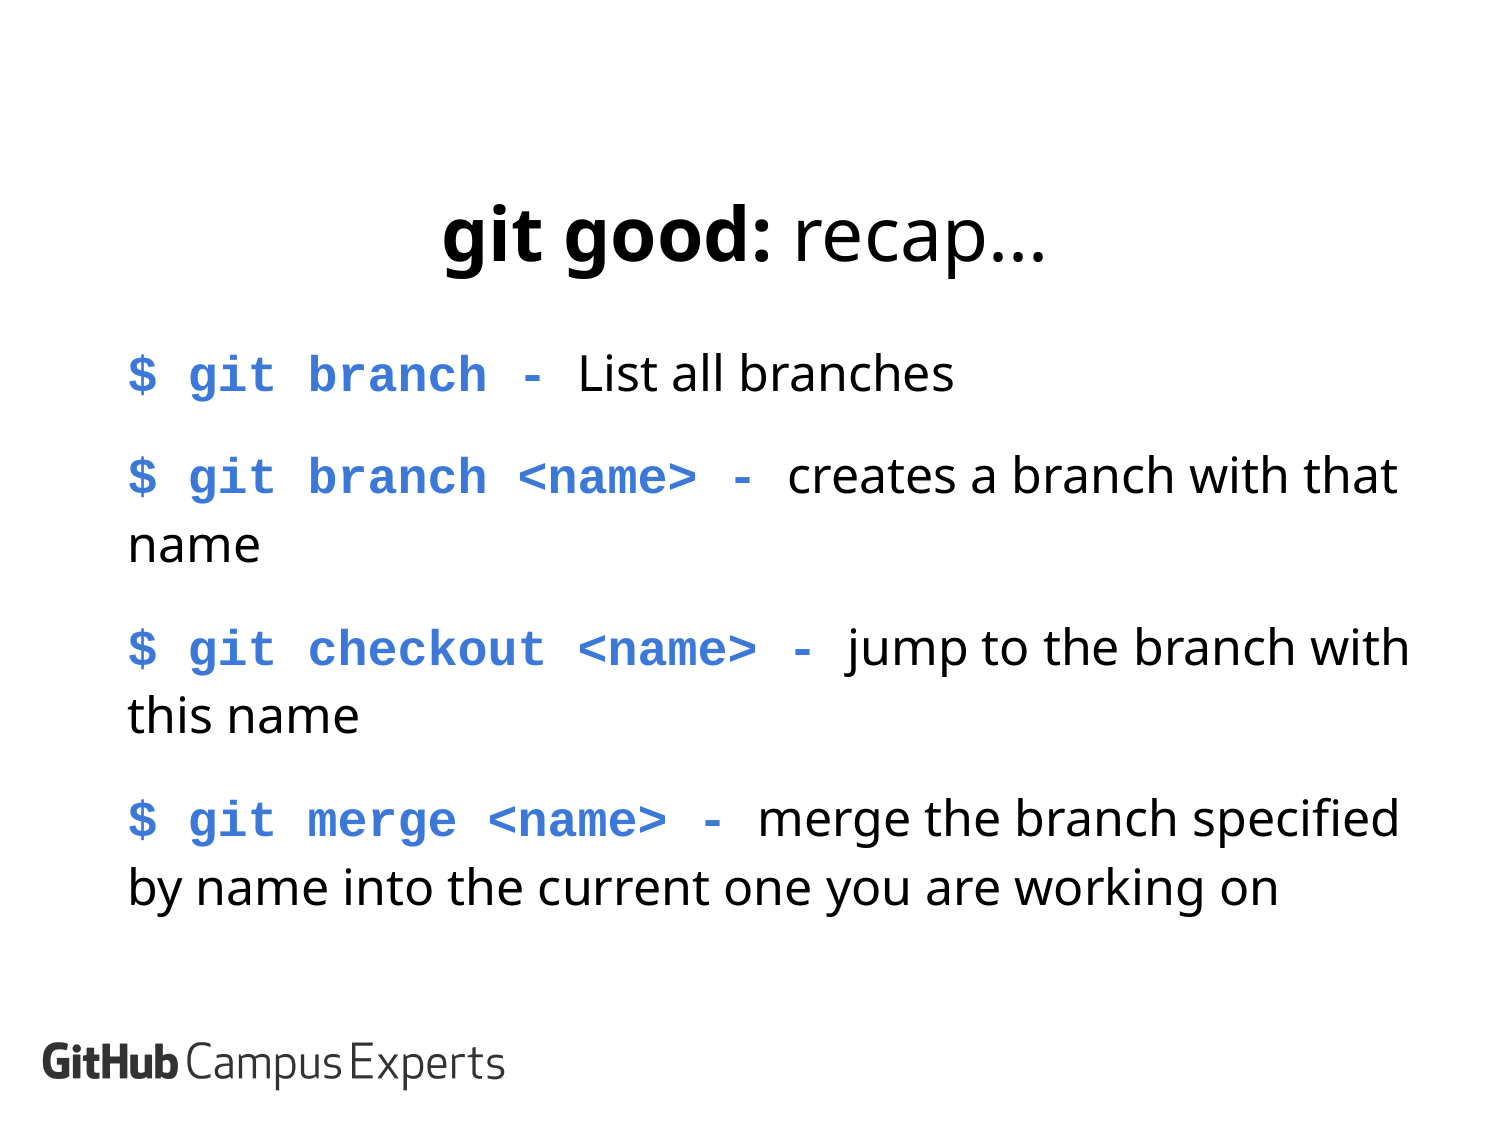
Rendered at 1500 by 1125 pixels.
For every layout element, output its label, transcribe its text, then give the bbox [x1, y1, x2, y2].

picture [26, 1023, 515, 1098]
list $ git branch - List all branches $ git branch <name> - creates a branch with that name $ git checkout <name> - jump to the branch with this name $ git merge <name> - merge the branch specified by name into the current one you are working on [112, 317, 1454, 954]
title git good: recap... [46, 171, 1444, 297]
